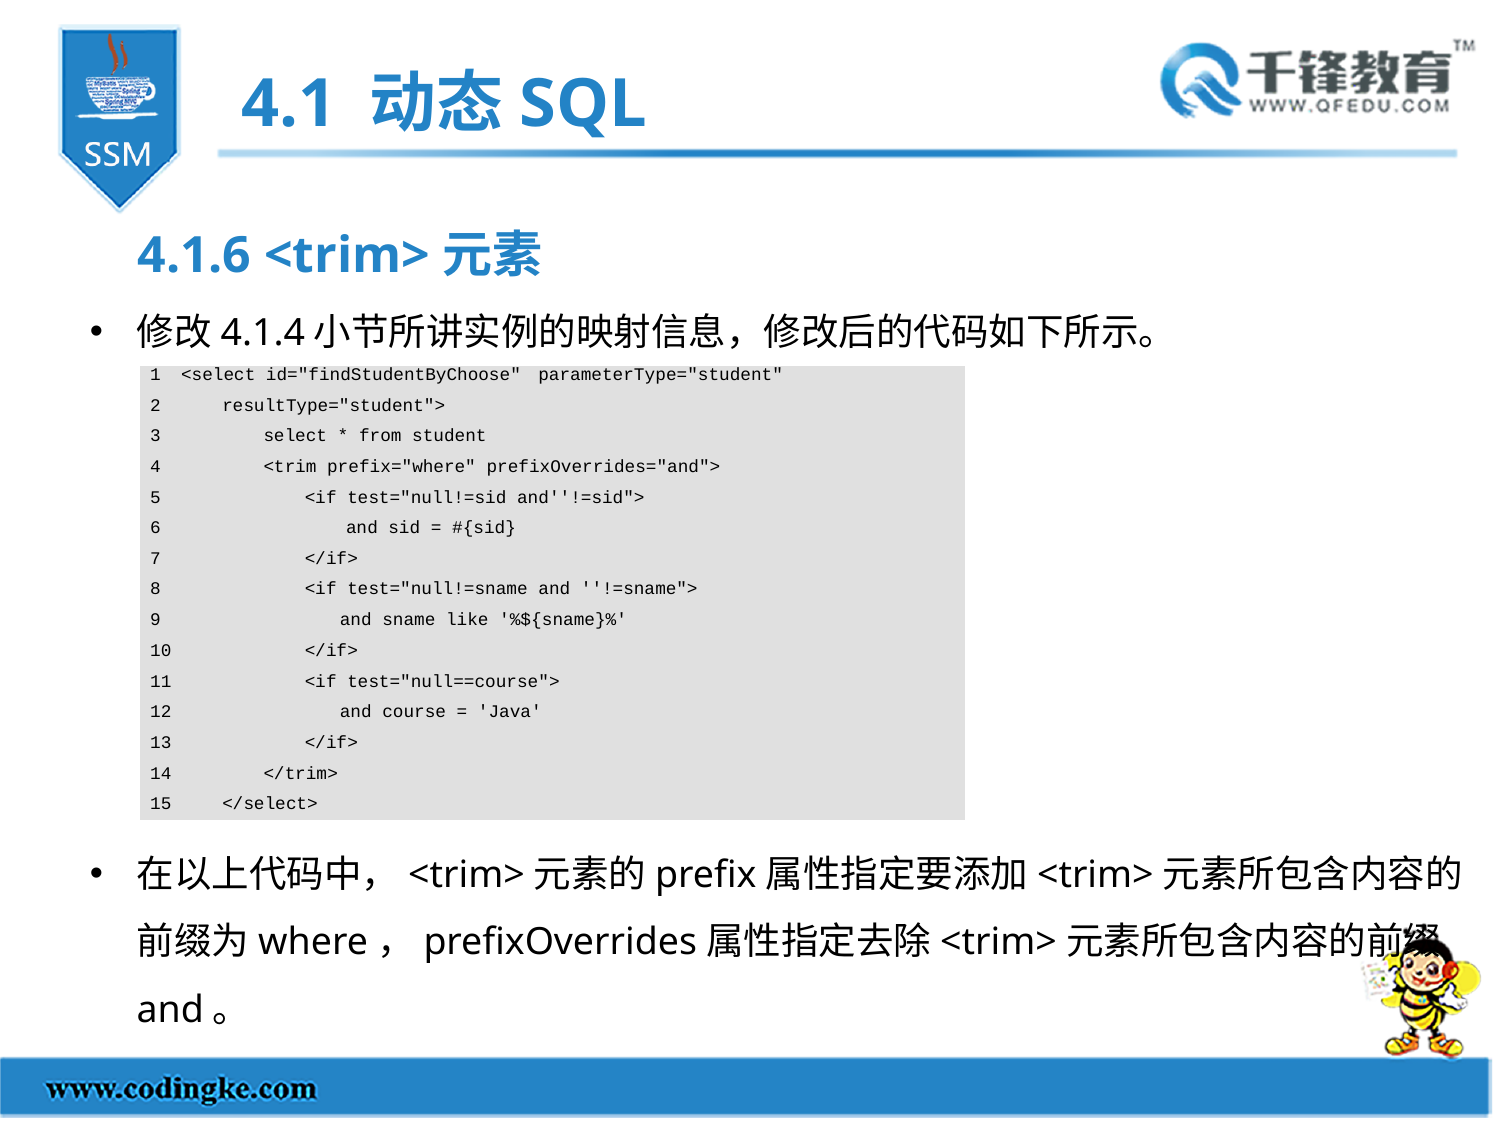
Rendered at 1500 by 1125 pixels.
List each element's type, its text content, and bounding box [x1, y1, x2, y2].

text_box 4.1.6 <trim>元素 [122, 215, 1404, 278]
text_box 4.1 动态SQL [226, 53, 1038, 146]
picture [0, 0, 1500, 278]
text_box 在以上代码中，<trim>元素的prefix属性指定要添加<trim>元素所包含内容的前缀为where，prefixOverrides属性指定去除<trim>元素所包含内容的前缀and。 [0, 820, 1500, 1038]
picture [0, 360, 1500, 820]
text_box 修改4.1.4小节所讲实例的映射信息，修改后的代码如下所示。 [0, 278, 1500, 361]
picture [0, 1038, 1500, 1125]
